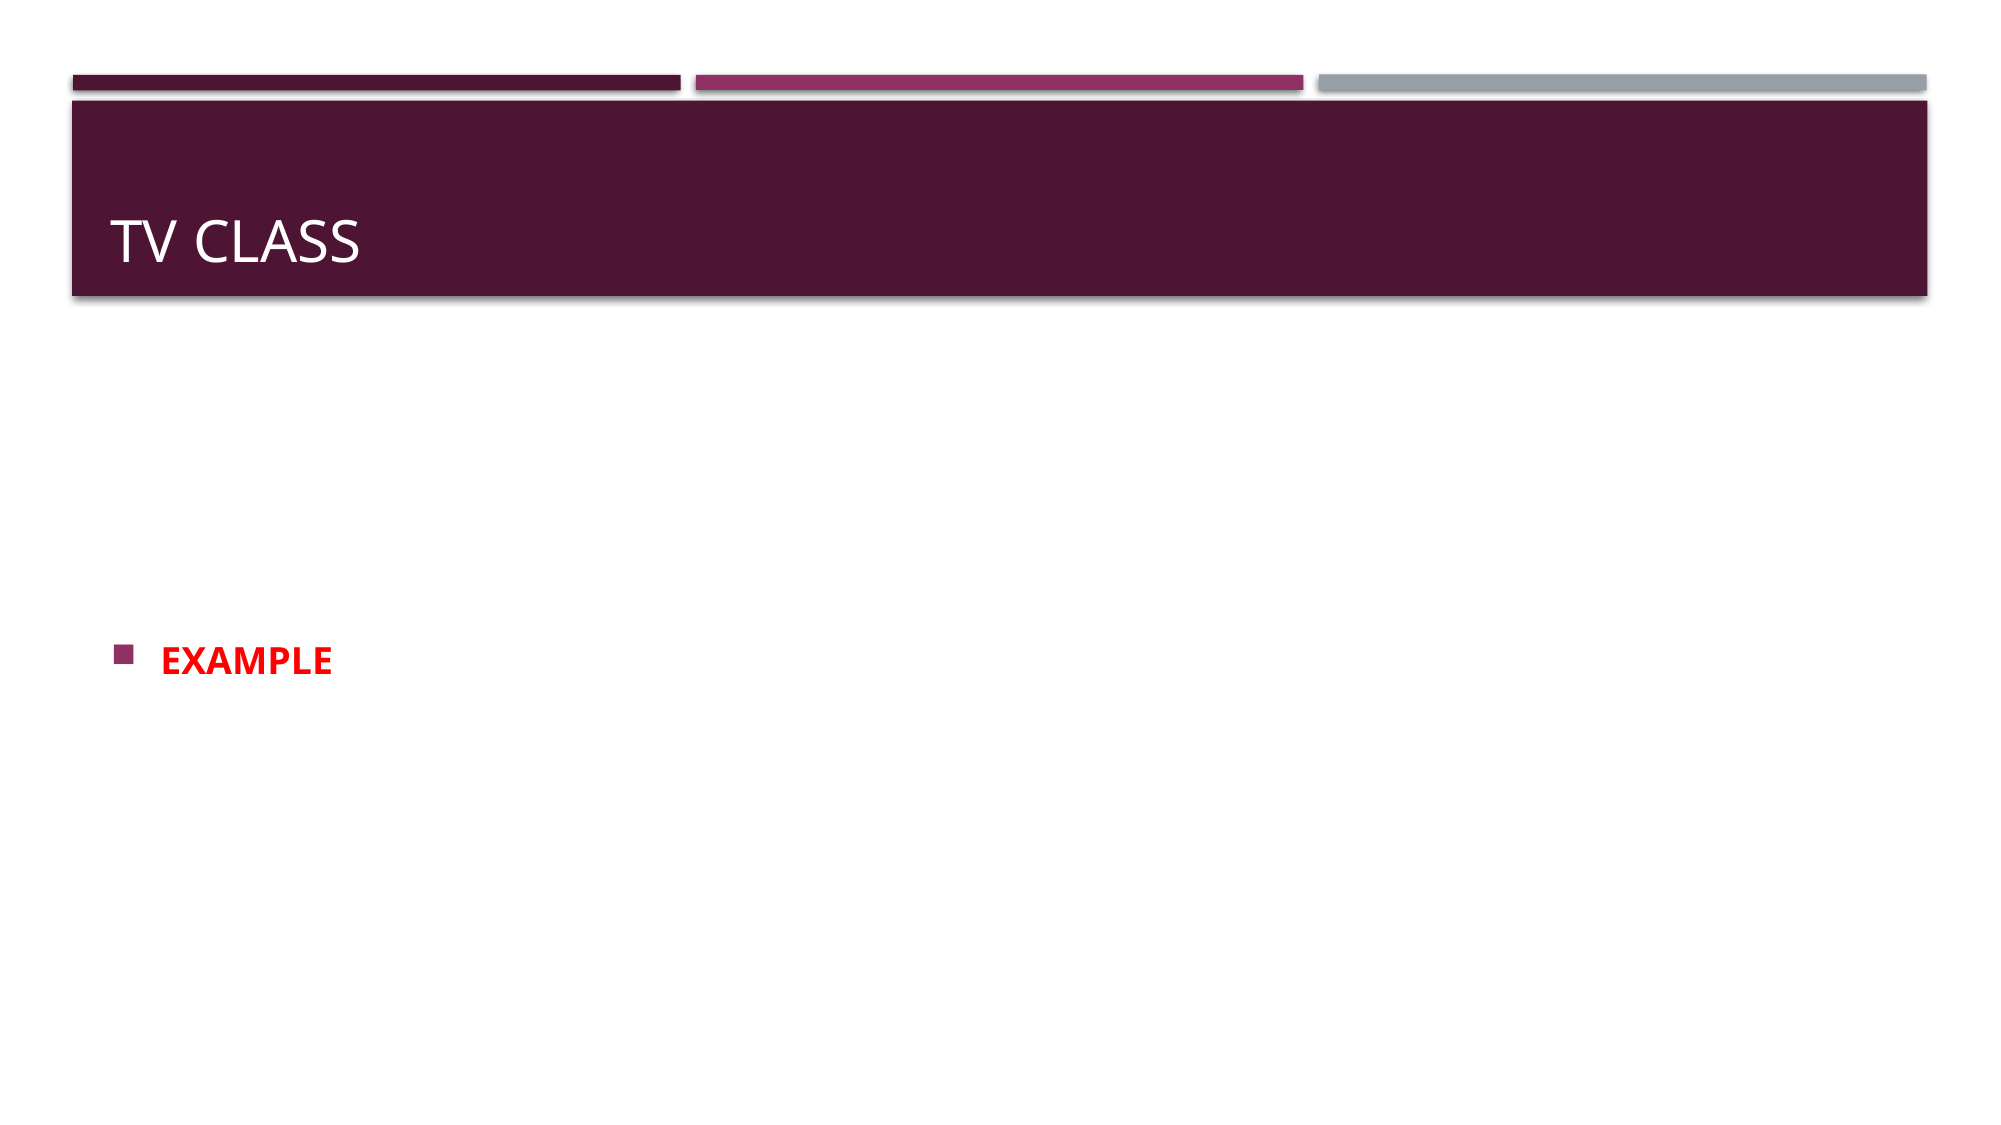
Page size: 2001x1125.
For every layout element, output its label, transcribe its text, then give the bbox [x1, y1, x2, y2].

title TV CLAss [95, 115, 1905, 282]
list EXAMPLE [95, 357, 1905, 962]
